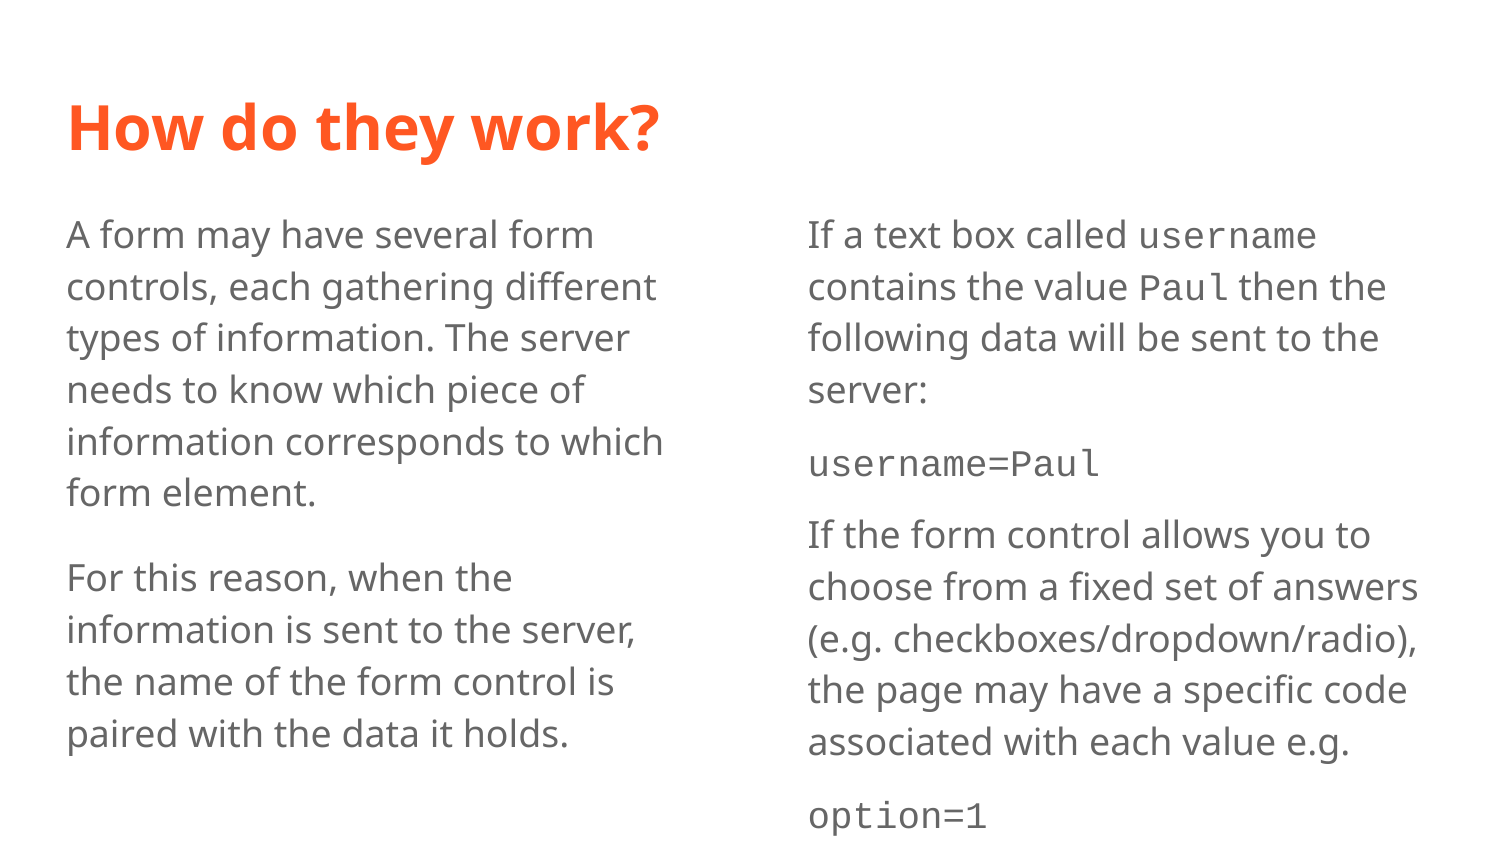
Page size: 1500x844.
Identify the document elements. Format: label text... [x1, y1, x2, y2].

title How do they work? [51, 72, 1449, 167]
list If a text box called username contains the value Paul then the following data will be sent to the server: username=Paul If the form control allows you to choose from a fixed set of answers (e.g. checkboxes/dropdown/radio), the page may have a specific code associated with each value e.g. option=1 [792, 189, 1449, 264]
text_box A form may have several form controls, each gathering different types of information. The server needs to know which piece of information corresponds to which form element. For this reason, when the information is sent to the server, the name of the form control is paired with the data it holds. [51, 189, 708, 784]
